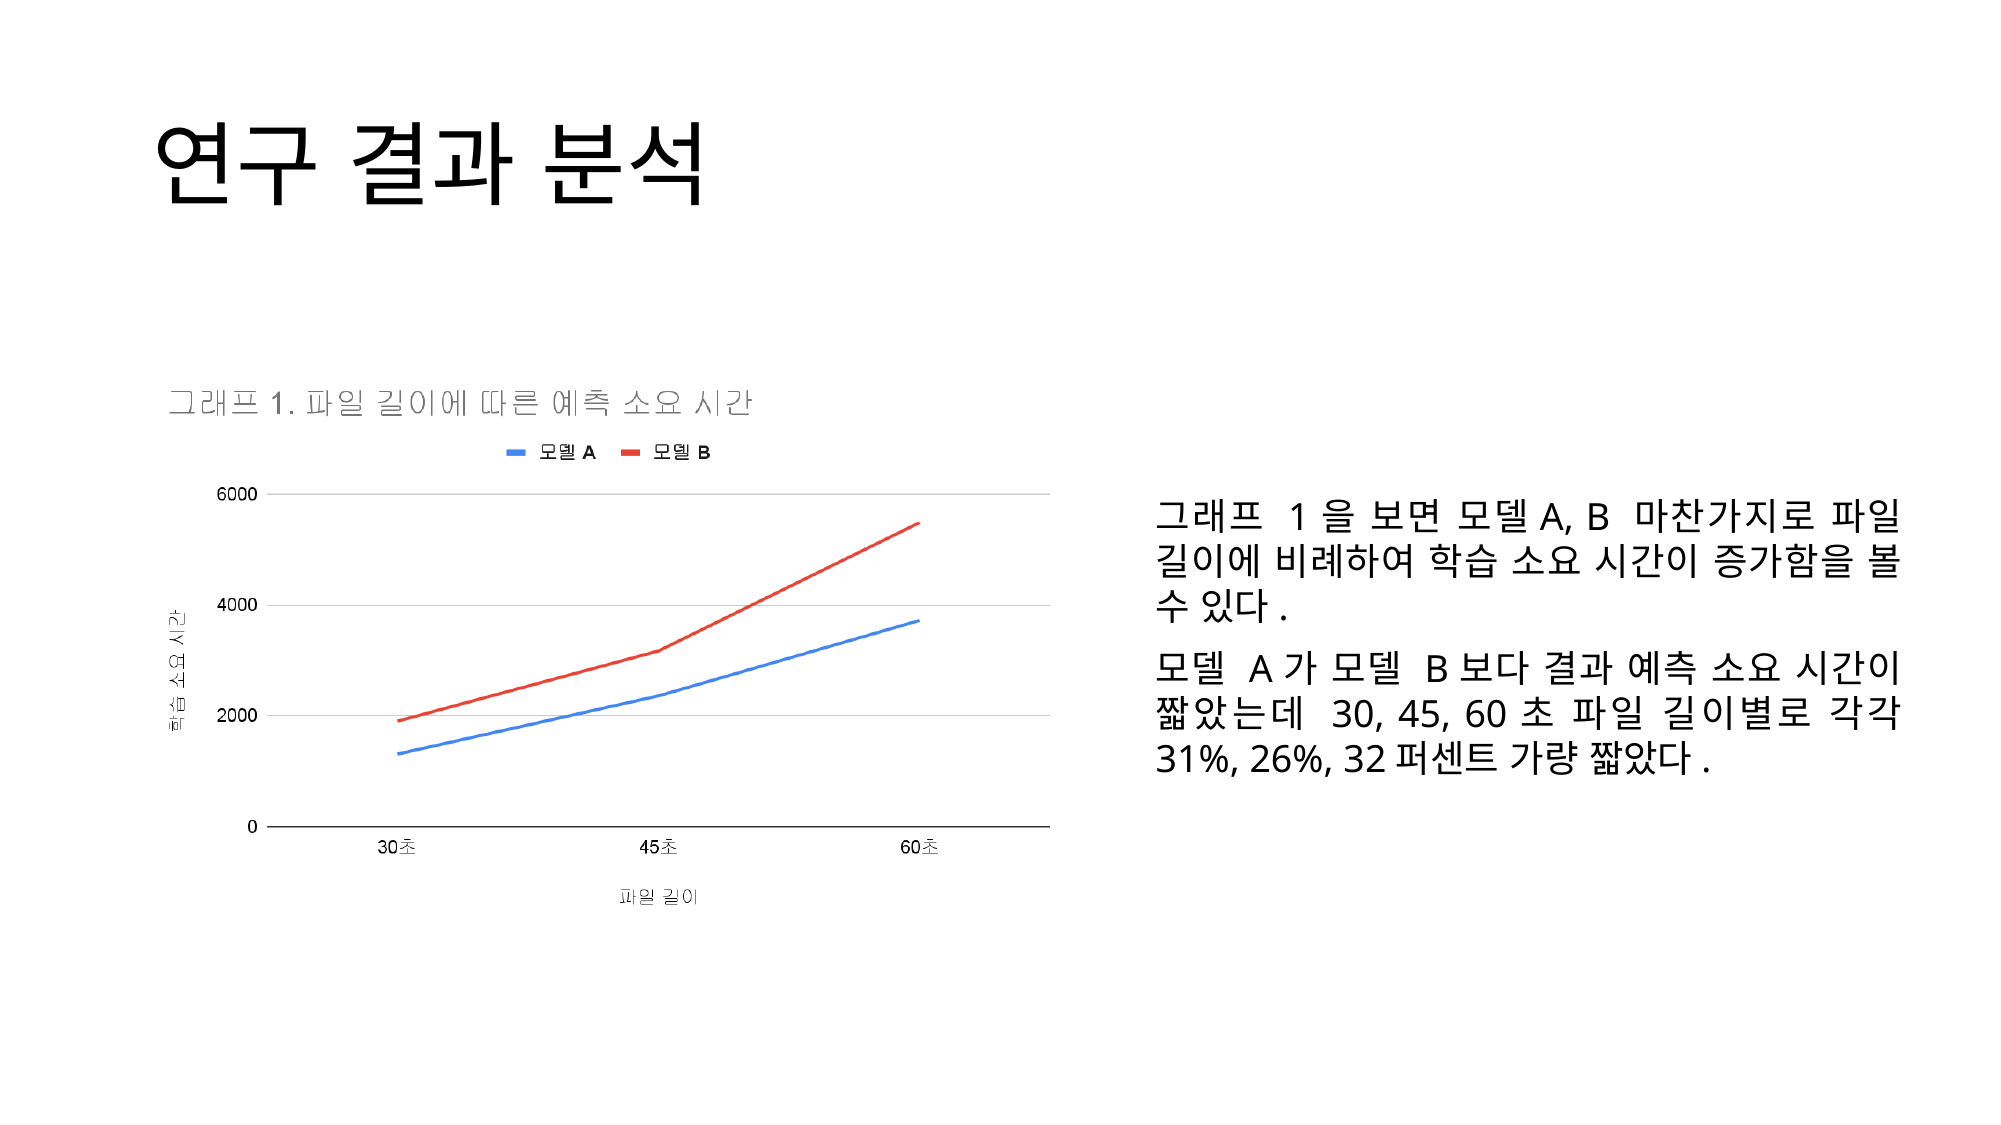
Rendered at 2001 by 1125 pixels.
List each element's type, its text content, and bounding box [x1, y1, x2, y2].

picture [136, 355, 1079, 938]
text_box 그래프 1을 보면 모델A, B 마찬가지로 파일 길이에 비례하여 학습 소요 시간이 증가함을 볼 수 있다. 모델 A가 모델 B보다 결과 예측 소요 시간이 짧았는데 30, 45, 60초 파일 길이별로 각각 31%, 26%, 32퍼센트 가량 짧았다. [1140, 485, 1918, 894]
title 연구 결과 분석 [137, 59, 1863, 278]
